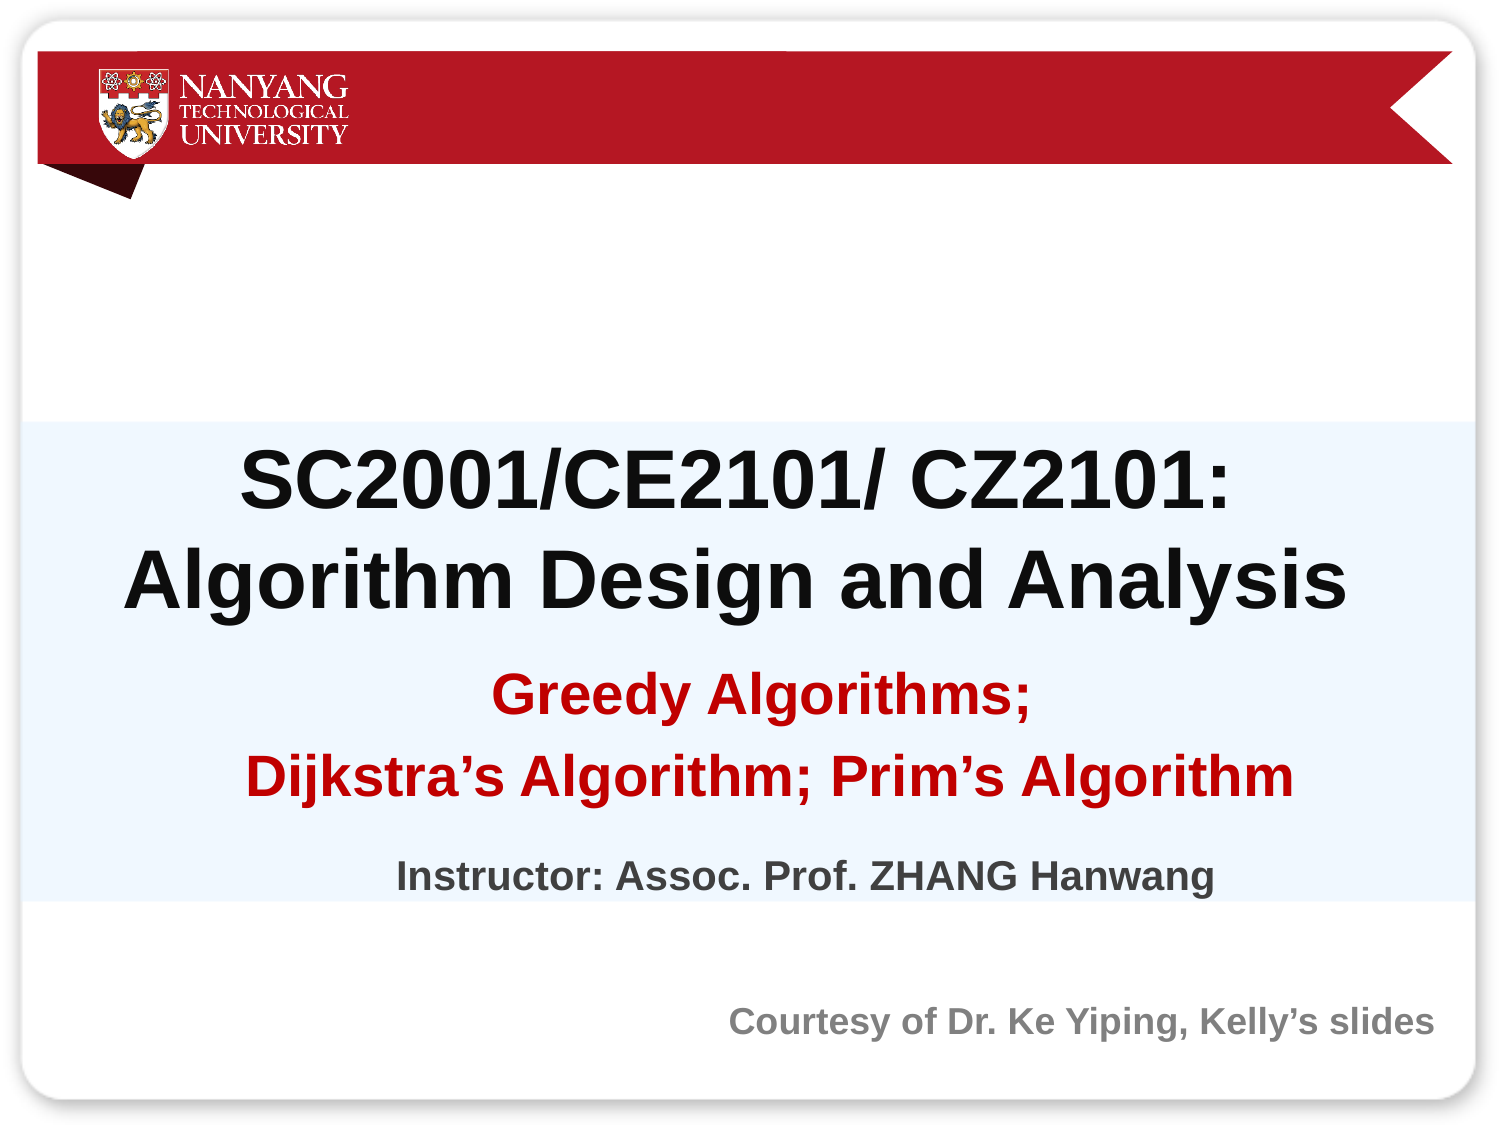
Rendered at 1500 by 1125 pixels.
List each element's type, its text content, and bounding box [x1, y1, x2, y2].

title SC2001/CE2101/ CZ2101: Algorithm Design and Analysis [21, 425, 1452, 625]
text_box Courtesy of Dr. Ke Yiping, Kelly’s slides [713, 989, 1452, 1049]
subtitle Greedy Algorithms; Dijkstra’s Algorithm; Prim’s Algorithm [0, 648, 1500, 704]
text_box Instructor: Assoc. Prof. ZHANG Hanwang [24, 840, 1500, 930]
picture [0, 0, 1500, 648]
picture [0, 704, 1500, 1125]
